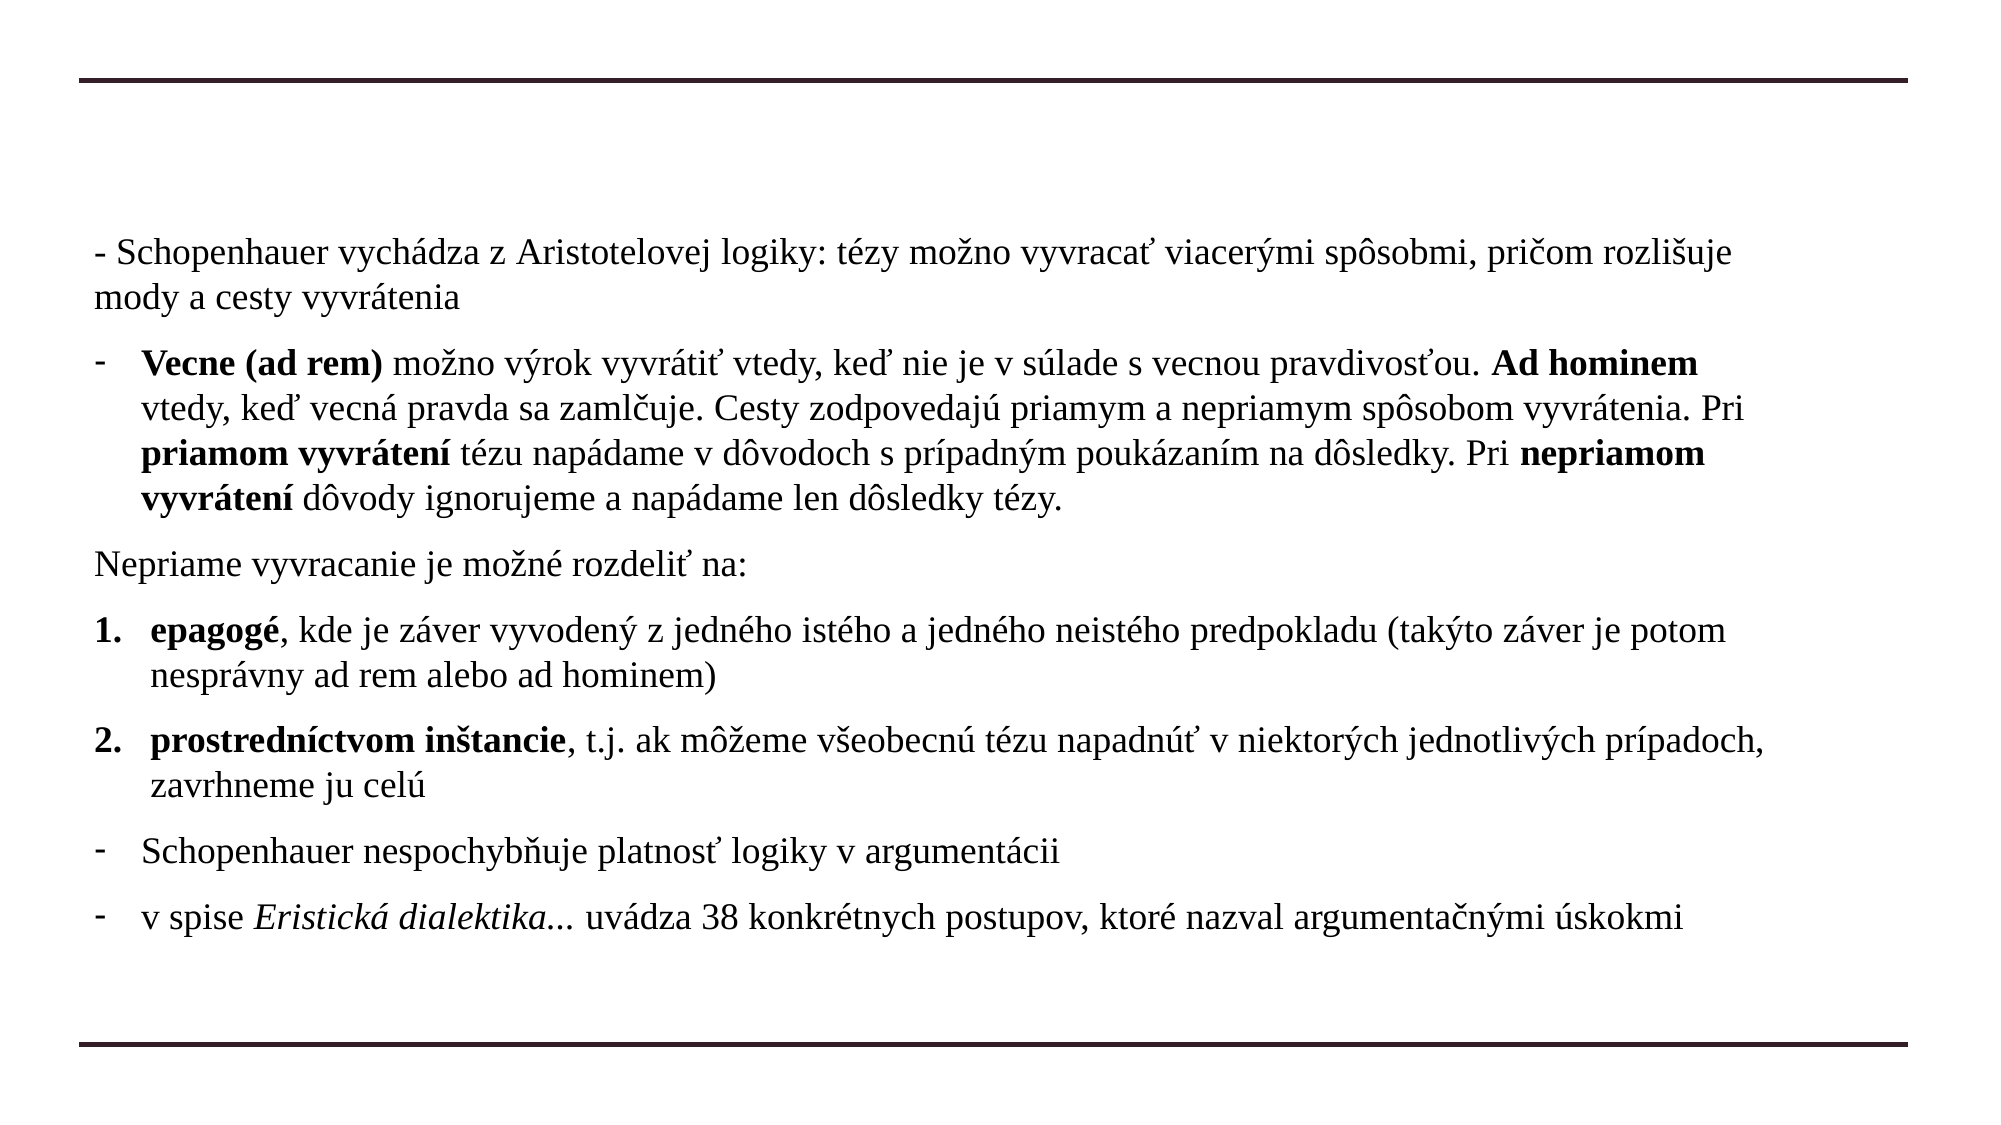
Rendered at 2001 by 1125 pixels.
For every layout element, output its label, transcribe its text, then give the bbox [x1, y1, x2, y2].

list - Schopenhauer vychádza z Aristotelovej logiky: tézy možno vyvracať viacerými spôsobmi, pričom rozlišuje mody a cesty vyvrátenia Vecne (ad rem) možno výrok vyvrátiť vtedy, keď nie je v súlade s vecnou pravdivosťou. Ad hominem vtedy, keď vecná pravda sa zamlčuje. Cesty zodpovedajú priamym a nepriamym spôsobom vyvrátenia. Pri priamom vyvrátení tézu napádame v dôvodoch s prípadným poukázaním na dôsledky. Pri nepriamom vyvrátení dôvody ignorujeme a napádame len dôsledky tézy. Nepriame vyvracanie je možné rozdeliť na: epagogé, kde je záver vyvodený z jedného istého a jedného neistého predpokladu (takýto záver je potom nesprávny ad rem alebo ad hominem) prostredníctvom inštancie, t.j. ak môžeme všeobecnú tézu napadnúť v niektorých jednotlivých prípadoch, zavrhneme ju celú Schopenhauer nespochybňuje platnosť logiky v argumentácii v spise Eristická dialektika... uvádza 38 konkrétnych postupov, ktoré nazval argumentačnými úskokmi [79, 219, 1803, 965]
